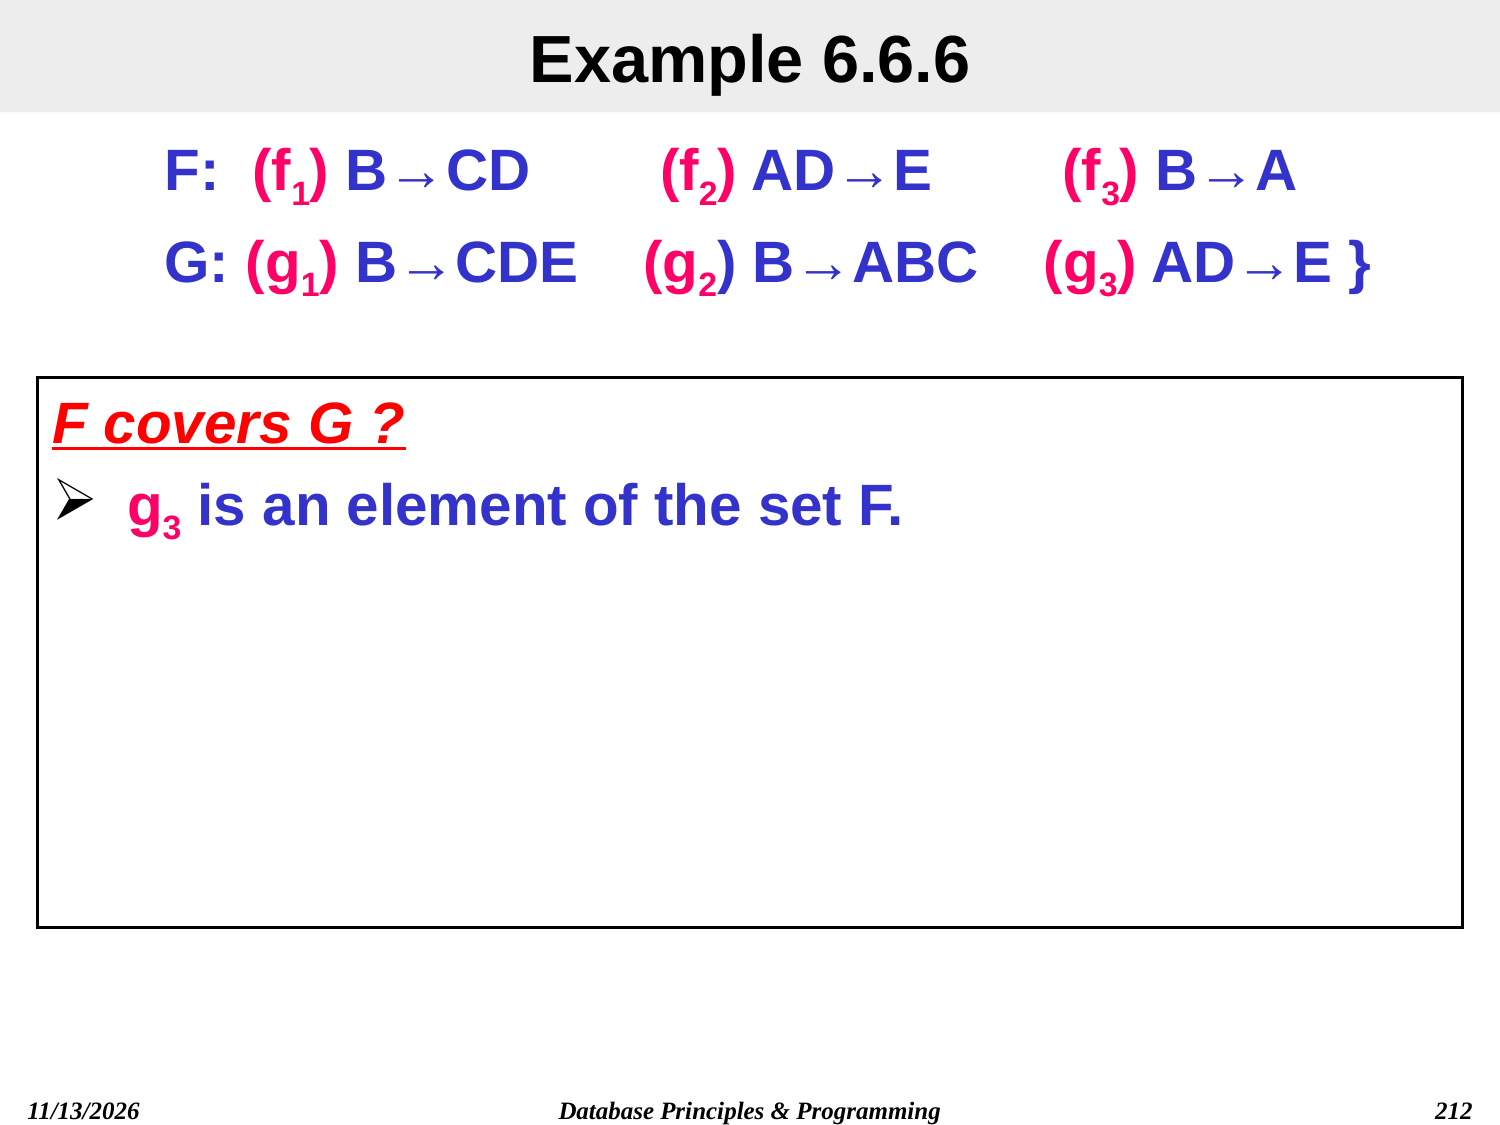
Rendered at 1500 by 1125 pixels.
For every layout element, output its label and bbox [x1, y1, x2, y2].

title [0, 0, 1500, 113]
text_box [1174, 1087, 1488, 1125]
text_box [12, 1087, 325, 1125]
text_box [37, 377, 1463, 928]
text_box [425, 1087, 1075, 1125]
list [74, 124, 1426, 377]
